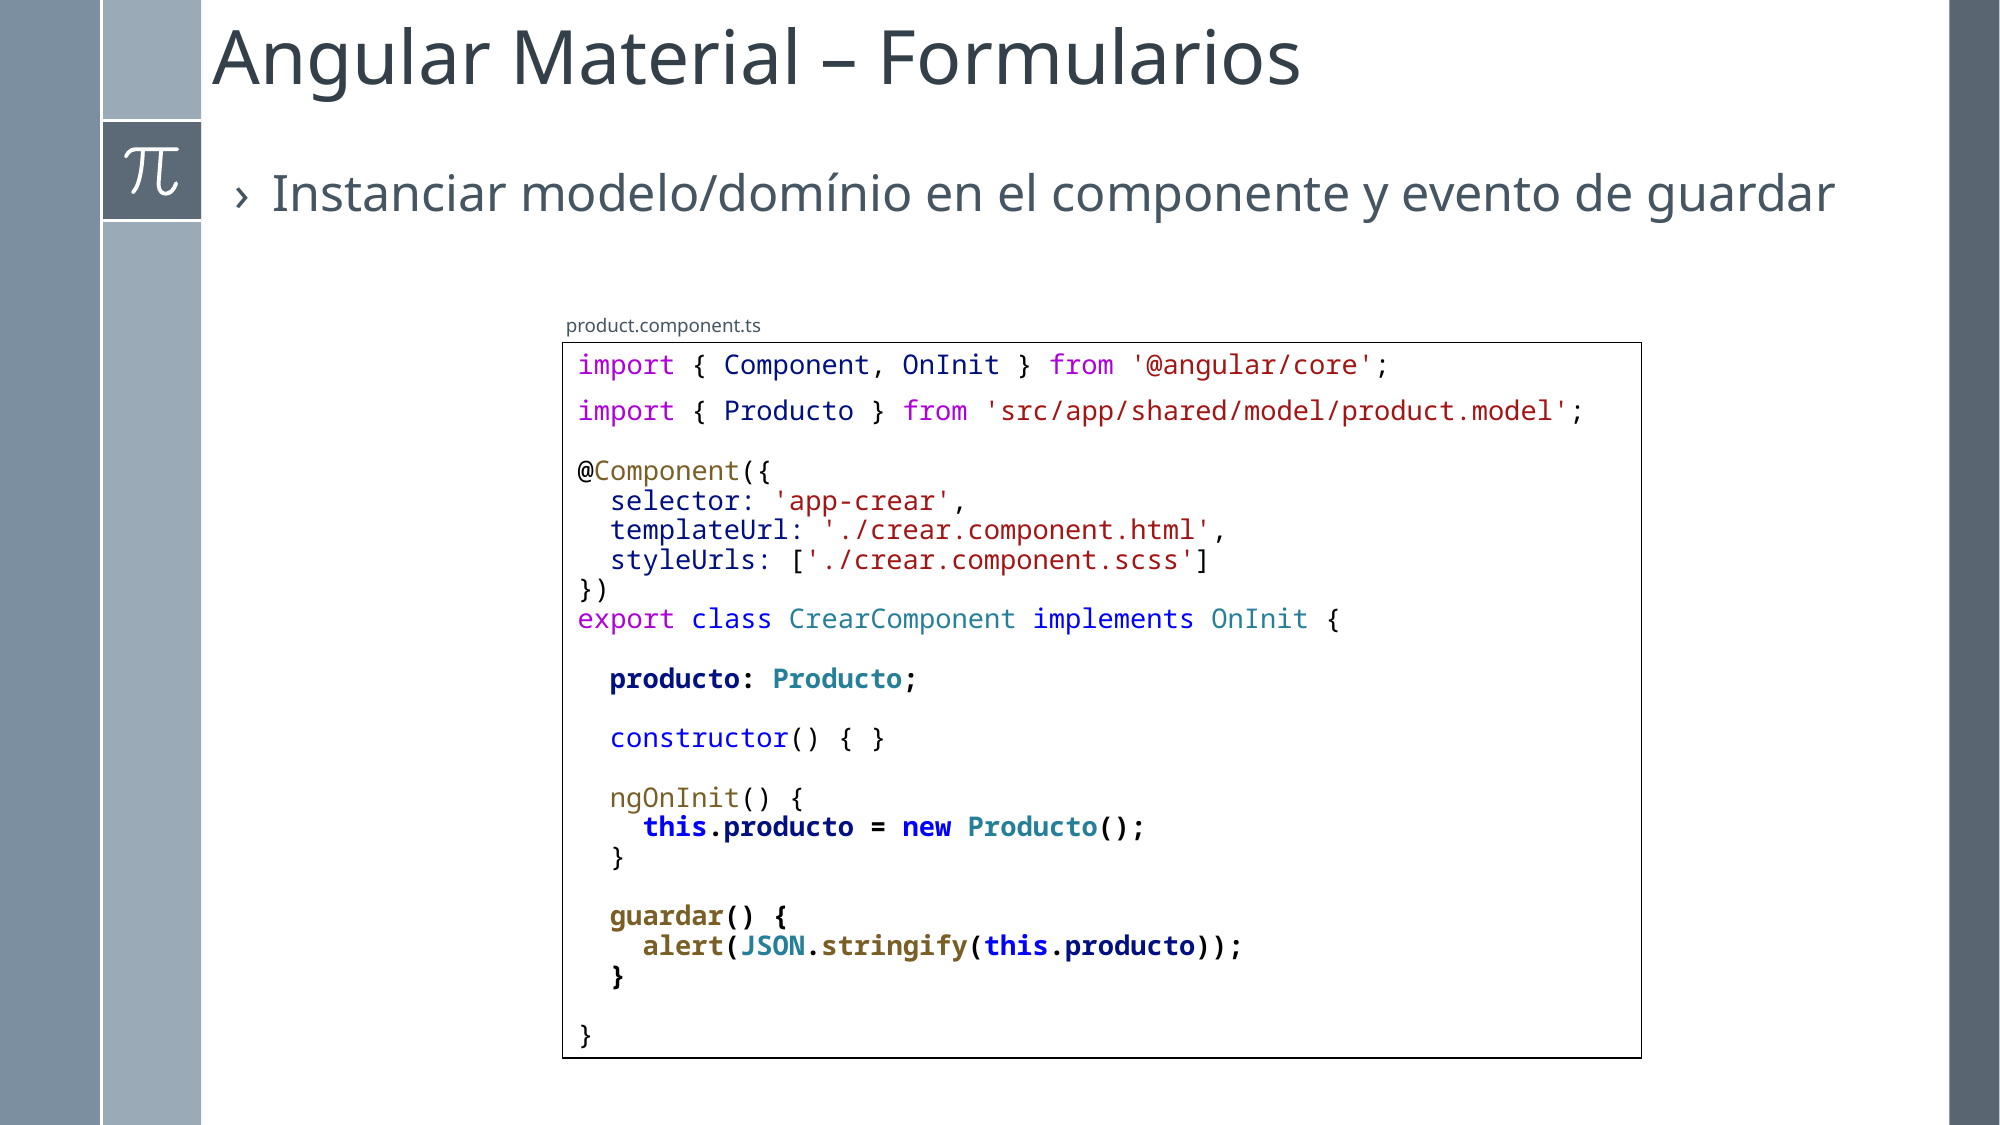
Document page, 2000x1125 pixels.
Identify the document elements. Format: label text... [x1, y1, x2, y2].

text_box product.component.ts [550, 308, 1012, 345]
list Instanciar modelo/domínio en el componente y evento de guardar [220, 160, 1945, 269]
text_box import { Component, OnInit } from '@angular/core'; import { Producto } from 'src/app/shared/model/product.model'; @Component({ selector: 'app-crear', templateUrl: './crear.component.html', styleUrls: ['./crear.component.scss'] }) export class CrearComponent implements OnInit { producto: Producto; constructor() { } ngOnInit() { this.producto = new Producto(); } guardar() { alert(JSON.stringify(this.producto)); } } [562, 342, 1642, 1058]
title Angular Material – Formularios [197, 0, 1803, 109]
